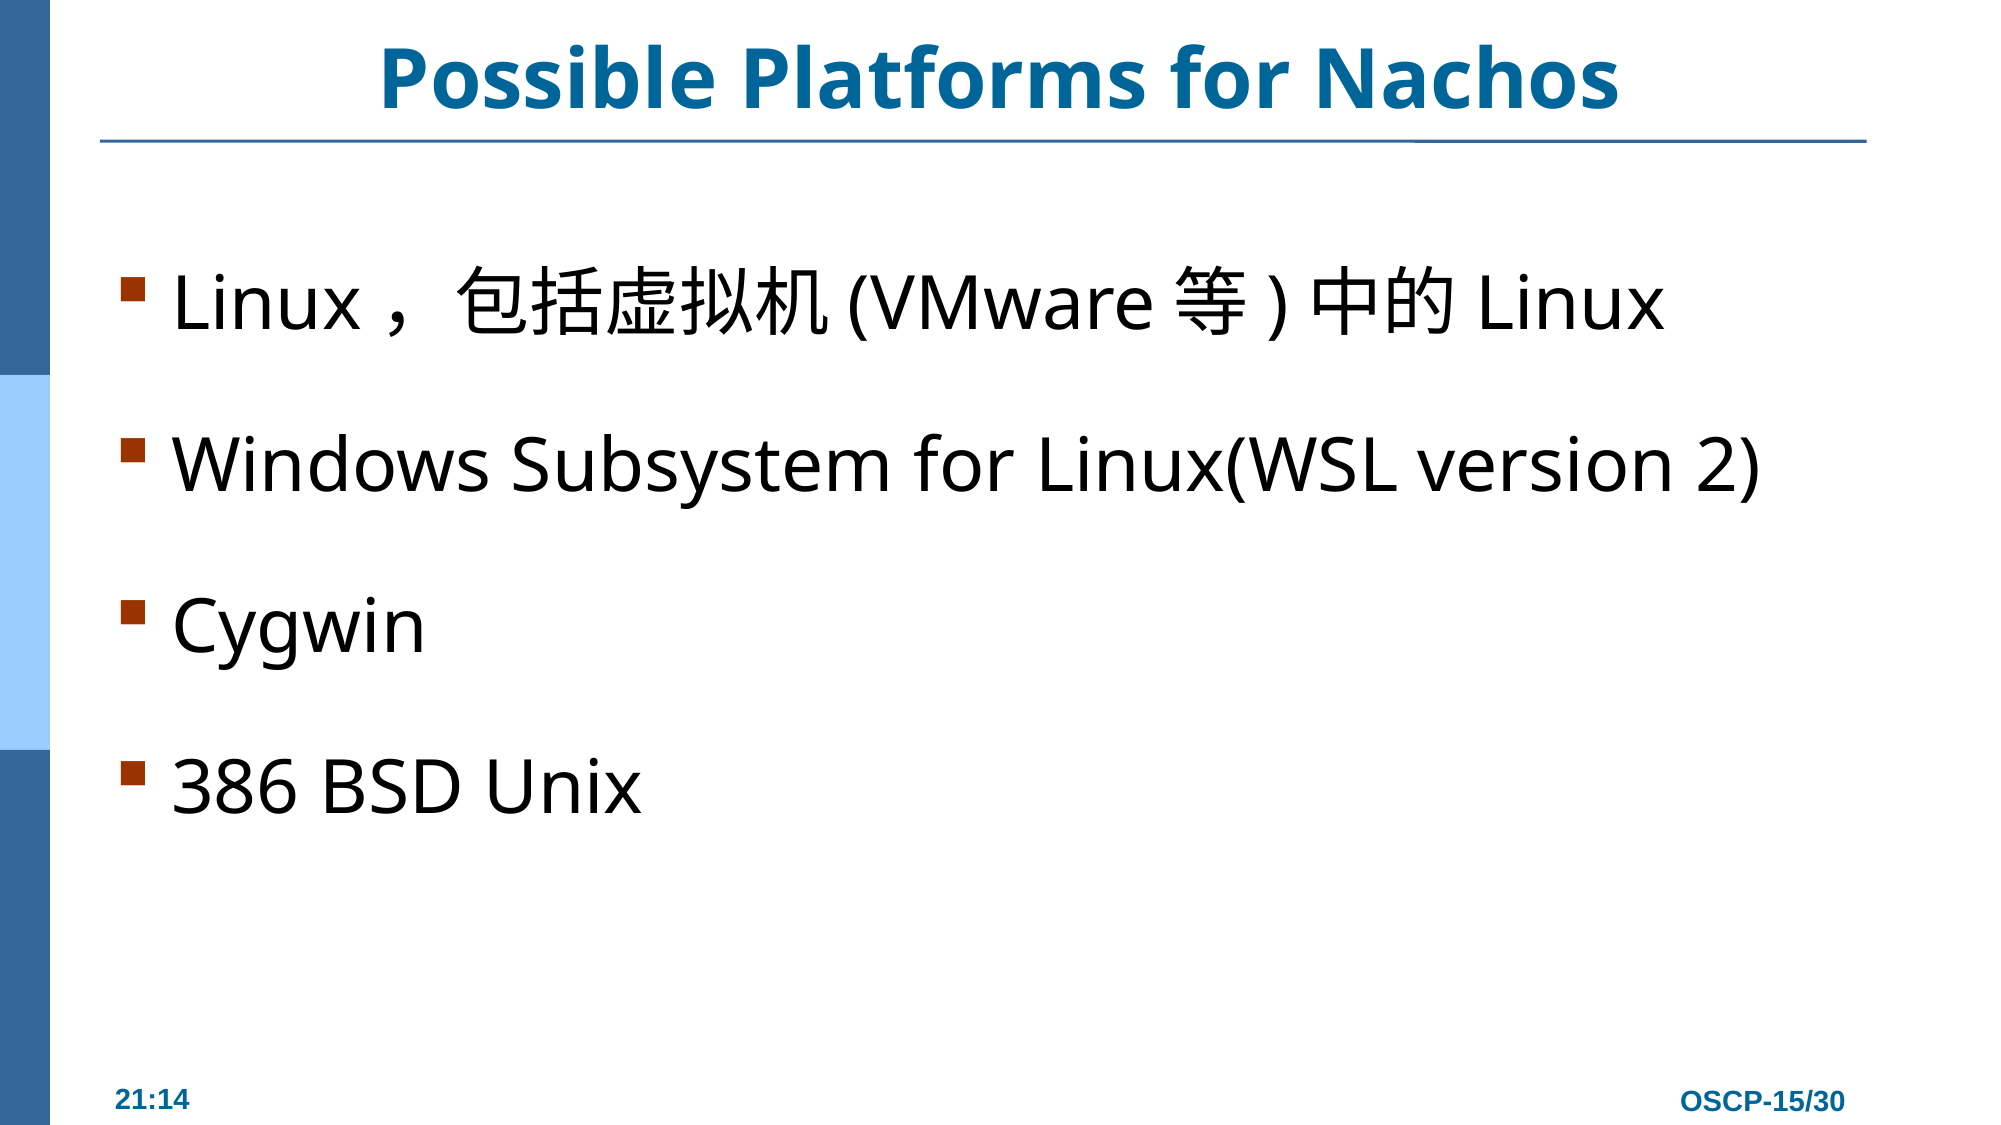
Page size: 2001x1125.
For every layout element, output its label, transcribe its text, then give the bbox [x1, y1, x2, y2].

title Possible Platforms for Nachos [99, 38, 1900, 133]
list Linux，包括虚拟机(VMware等)中的Linux Windows Subsystem for Linux(WSL version 2) Cygwin 386 BSD Unix [99, 202, 1900, 962]
